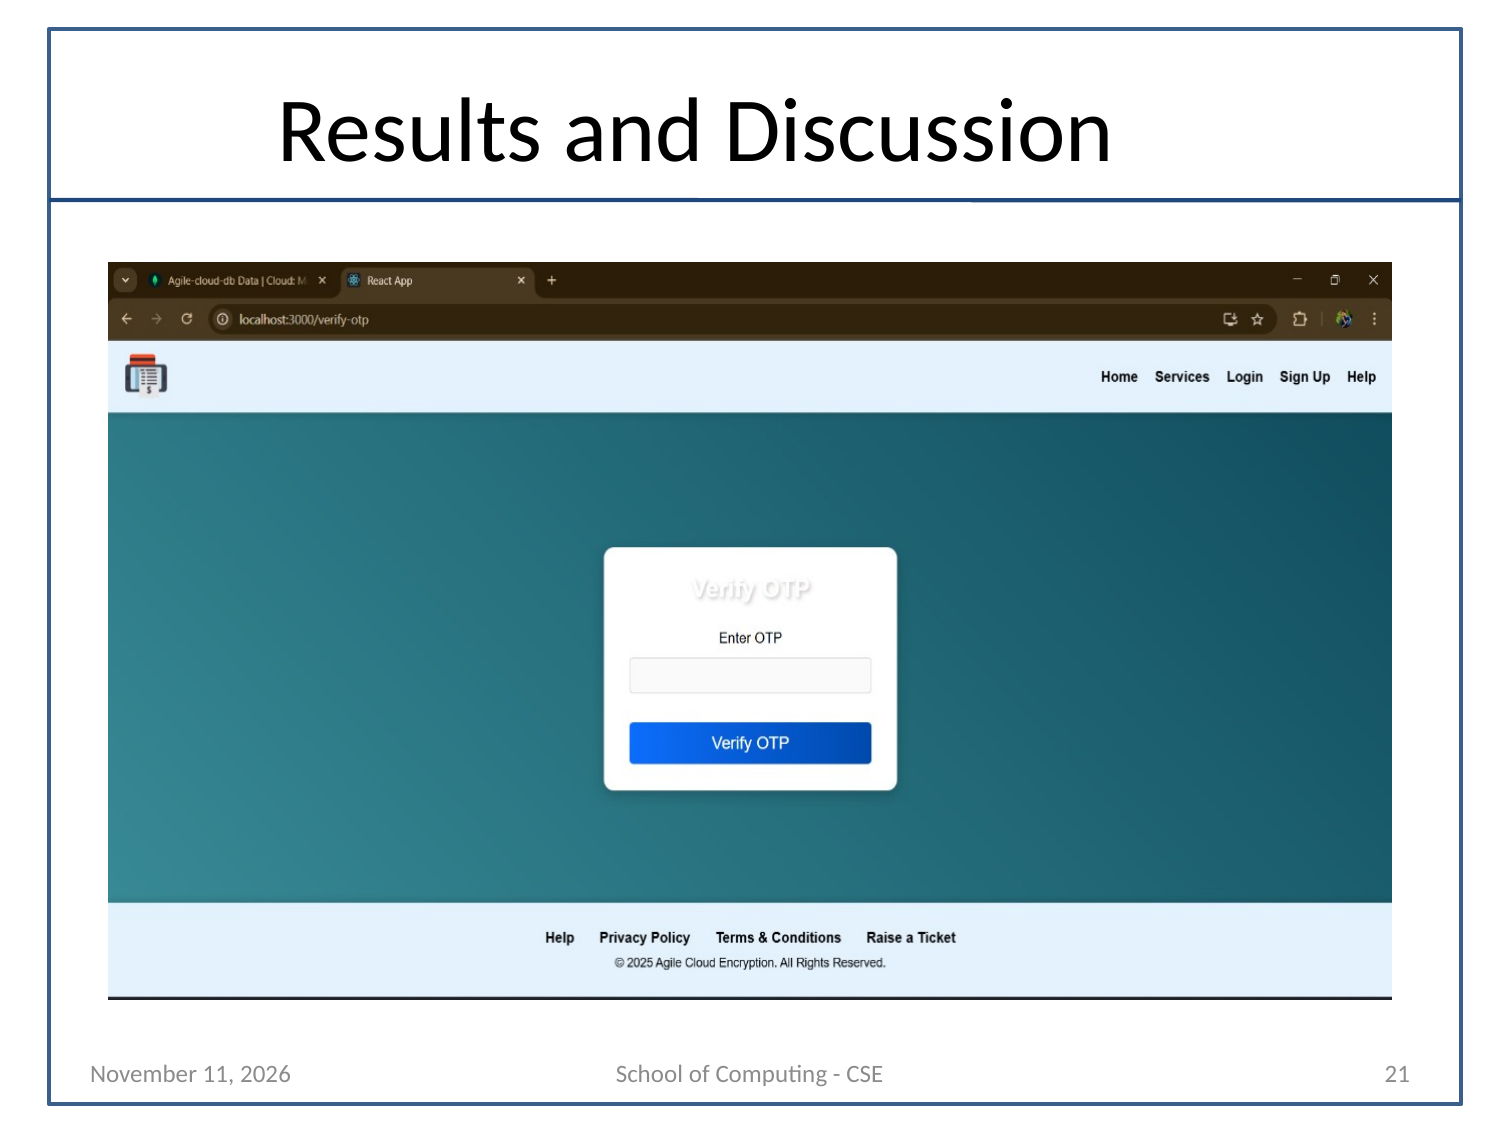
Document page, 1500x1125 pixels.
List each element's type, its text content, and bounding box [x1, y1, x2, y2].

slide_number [75, 1042, 425, 1103]
text_box Results and Discussion [262, 62, 1475, 188]
picture [108, 262, 1392, 1000]
footer School of Computing - CSE [512, 1042, 988, 1103]
slide_number 21 [1074, 1042, 1425, 1103]
